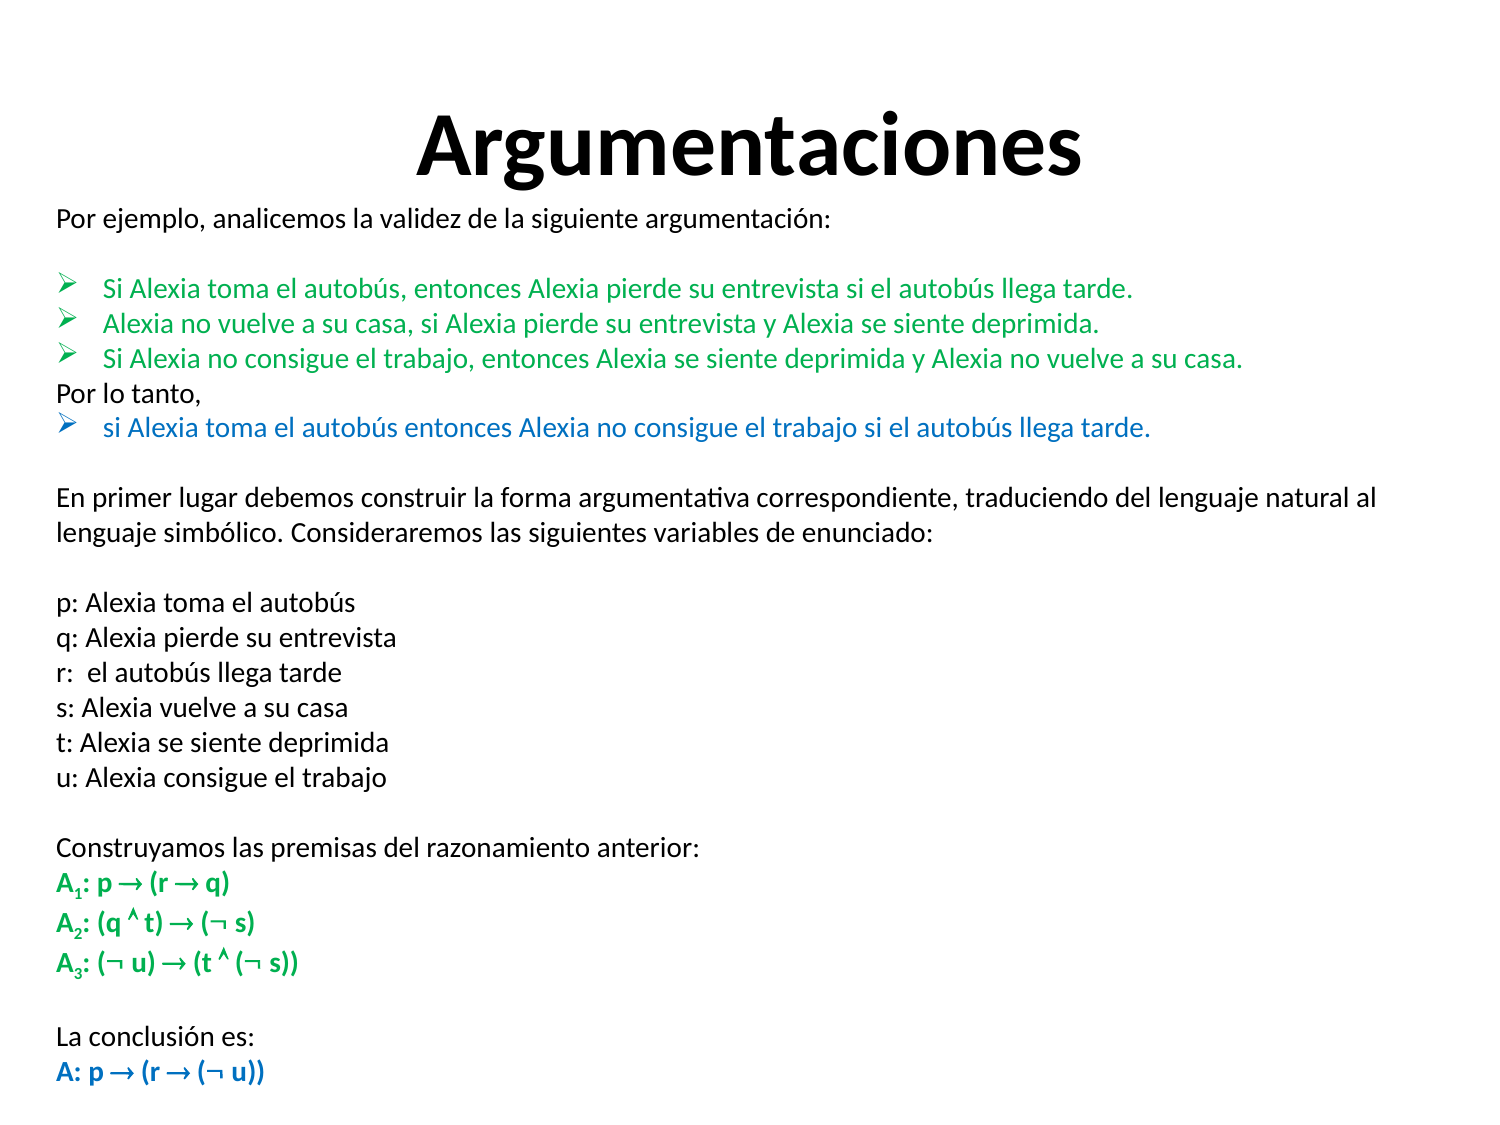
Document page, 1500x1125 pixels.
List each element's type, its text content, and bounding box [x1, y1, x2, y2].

text_box Por ejemplo, analicemos la validez de la siguiente argumentación: Si Alexia toma el autobús, entonces Alexia pierde su entrevista si el autobús llega tarde. Alexia no vuelve a su casa, si Alexia pierde su entrevista y Alexia se siente deprimida. Si Alexia no consigue el trabajo, entonces Alexia se siente deprimida y Alexia no vuelve a su casa. Por lo tanto, si Alexia toma el autobús entonces Alexia no consigue el trabajo si el autobús llega tarde. En primer lugar debemos construir la forma argumentativa correspondiente, traduciendo del lenguaje natural al lenguaje simbólico. Consideraremos las siguientes variables de enunciado: p: Alexia toma el autobús q: Alexia pierde su entrevista r: el autobús llega tarde s: Alexia vuelve a su casa t: Alexia se siente deprimida u: Alexia consigue el trabajo Construyamos las premisas del razonamiento anterior: A1: p  (r  q) A2: (q  t)  ( s) A3: ( u)  (t  ( s)) La conclusión es: A: p  (r  ( u)) [41, 191, 1447, 1095]
title Argumentaciones [75, 45, 1425, 191]
